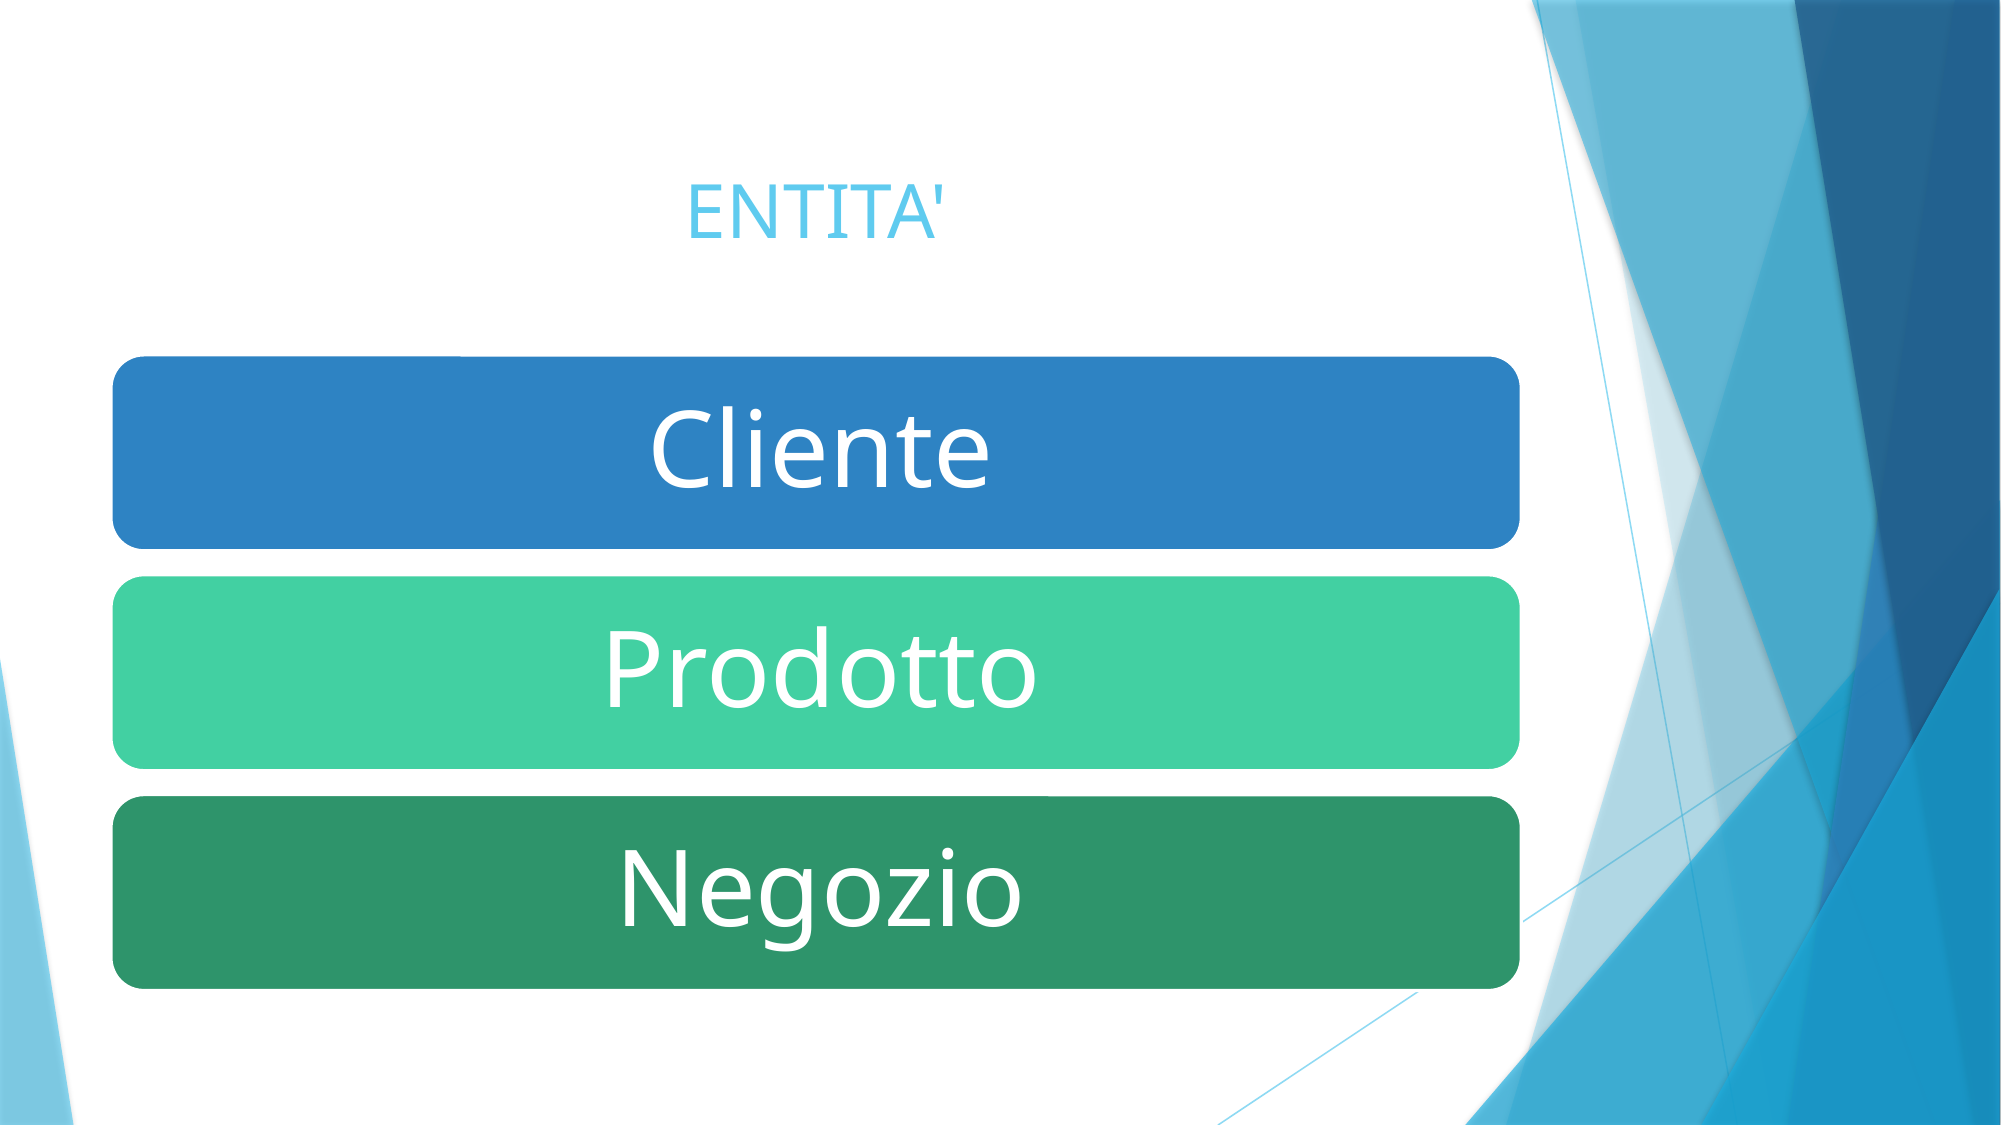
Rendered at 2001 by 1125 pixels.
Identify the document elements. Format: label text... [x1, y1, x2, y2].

title ENTITA' [111, 99, 1522, 317]
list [110, 353, 1522, 992]
